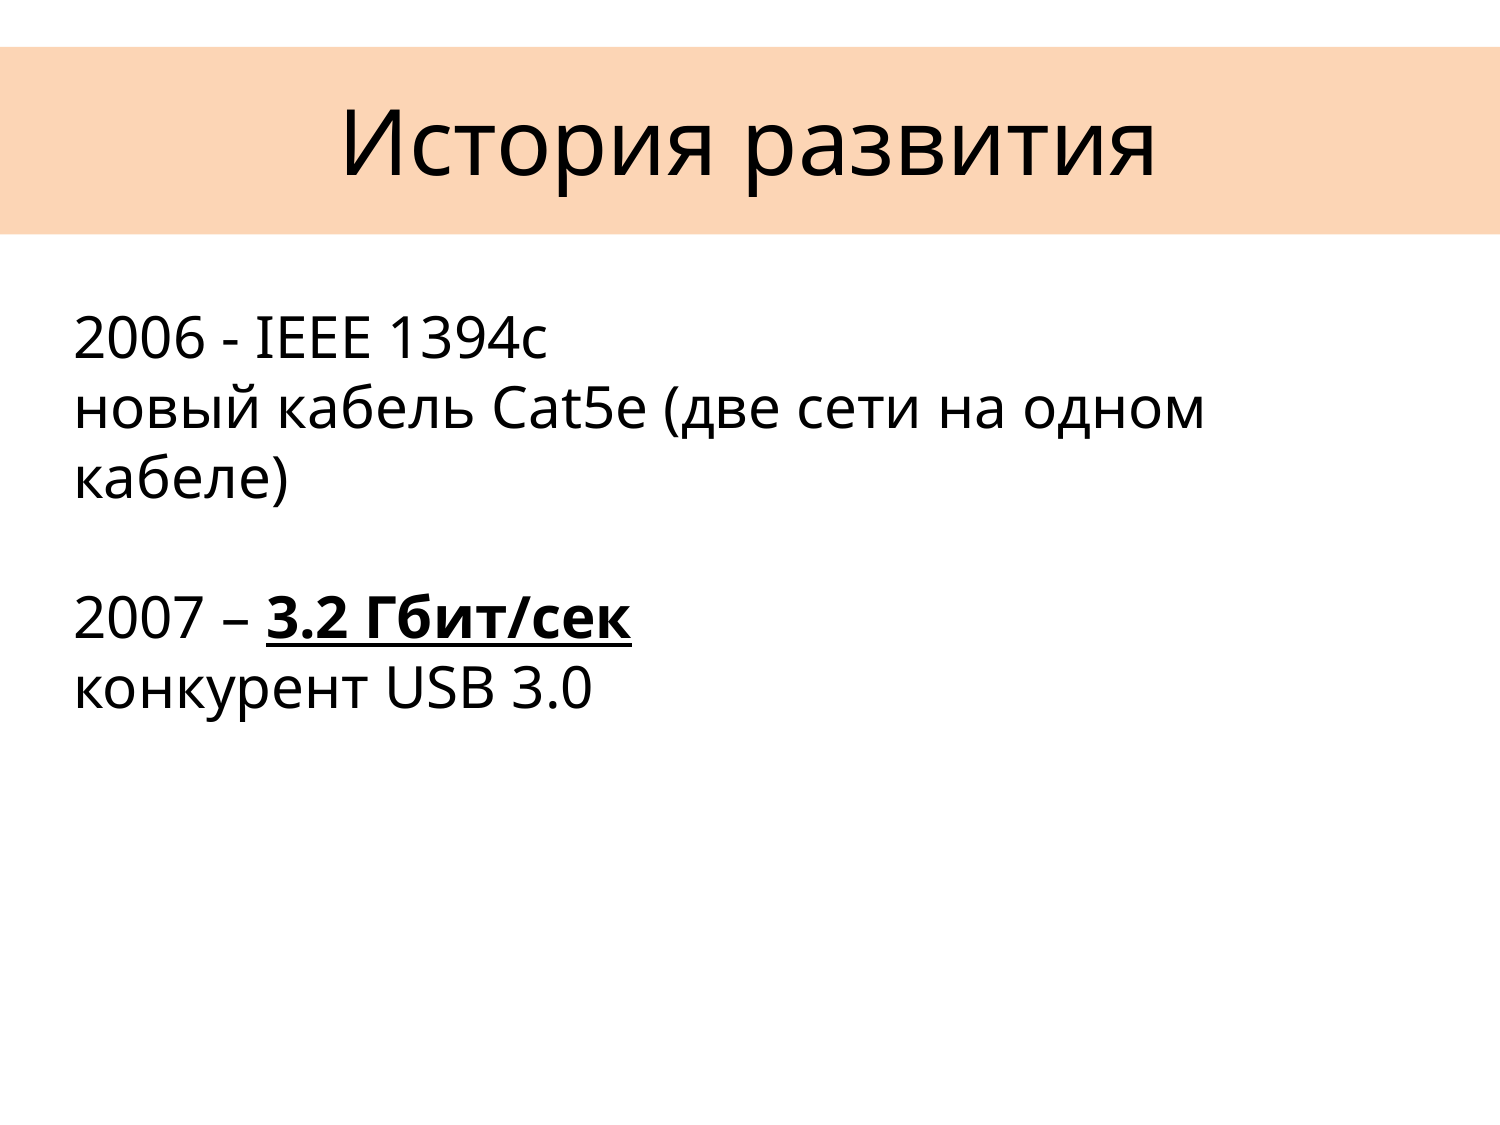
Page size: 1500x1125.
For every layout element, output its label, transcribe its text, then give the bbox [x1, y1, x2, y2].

text_box 2006 - IEEE 1394c новый кабель Cat5e (две сети на одном кабеле) 2007 – 3.2 Гбит/сек конкурент USB 3.0 [58, 292, 1442, 728]
title История развития [46, 45, 1454, 233]
